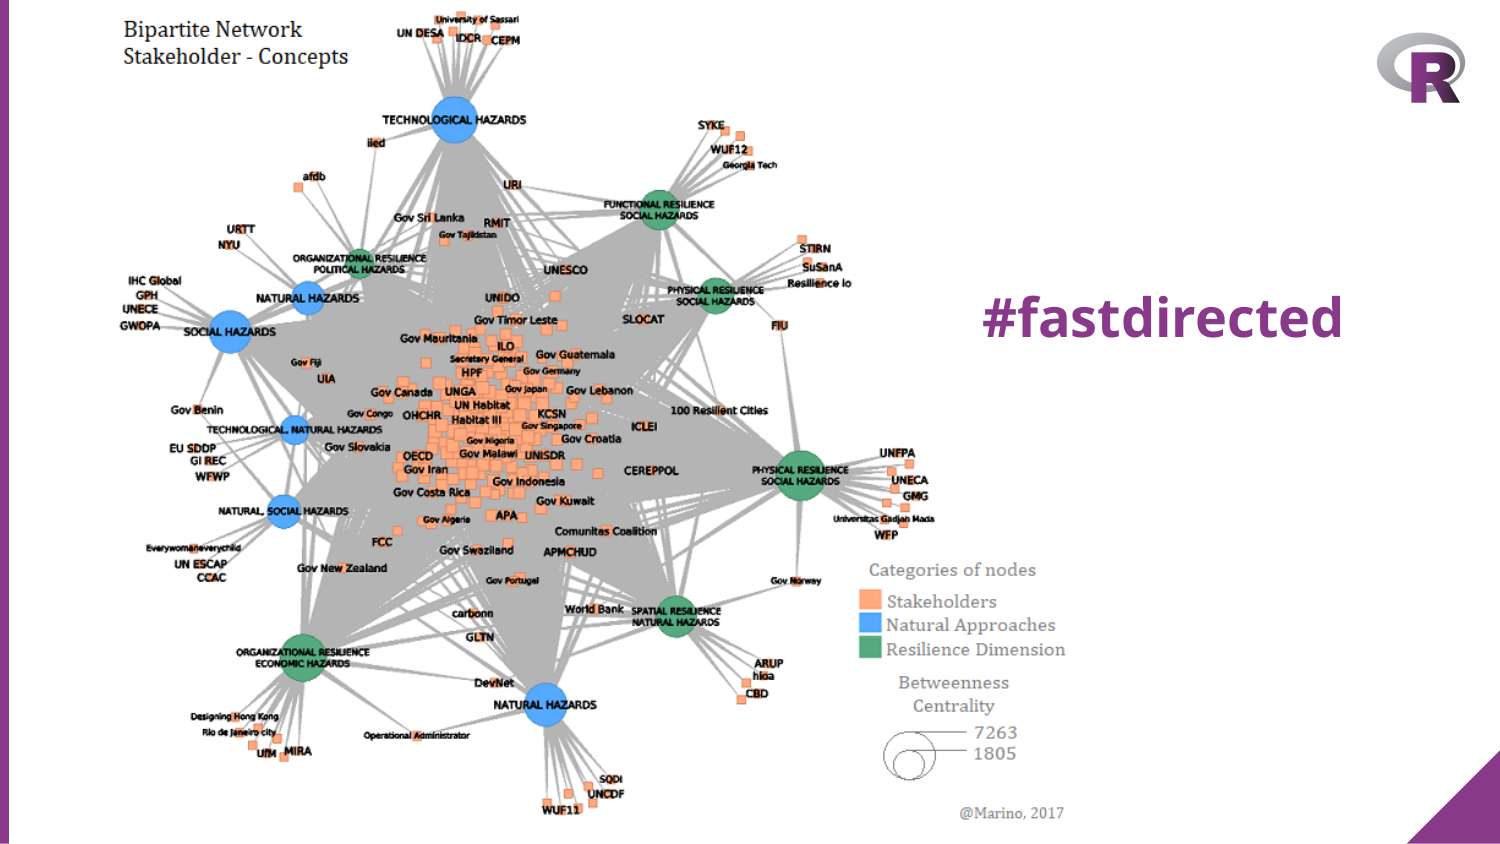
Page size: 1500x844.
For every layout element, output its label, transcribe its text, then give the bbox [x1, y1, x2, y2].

picture [105, 0, 1078, 827]
picture [1367, 14, 1475, 122]
title #fastdirected [1084, 268, 1411, 369]
